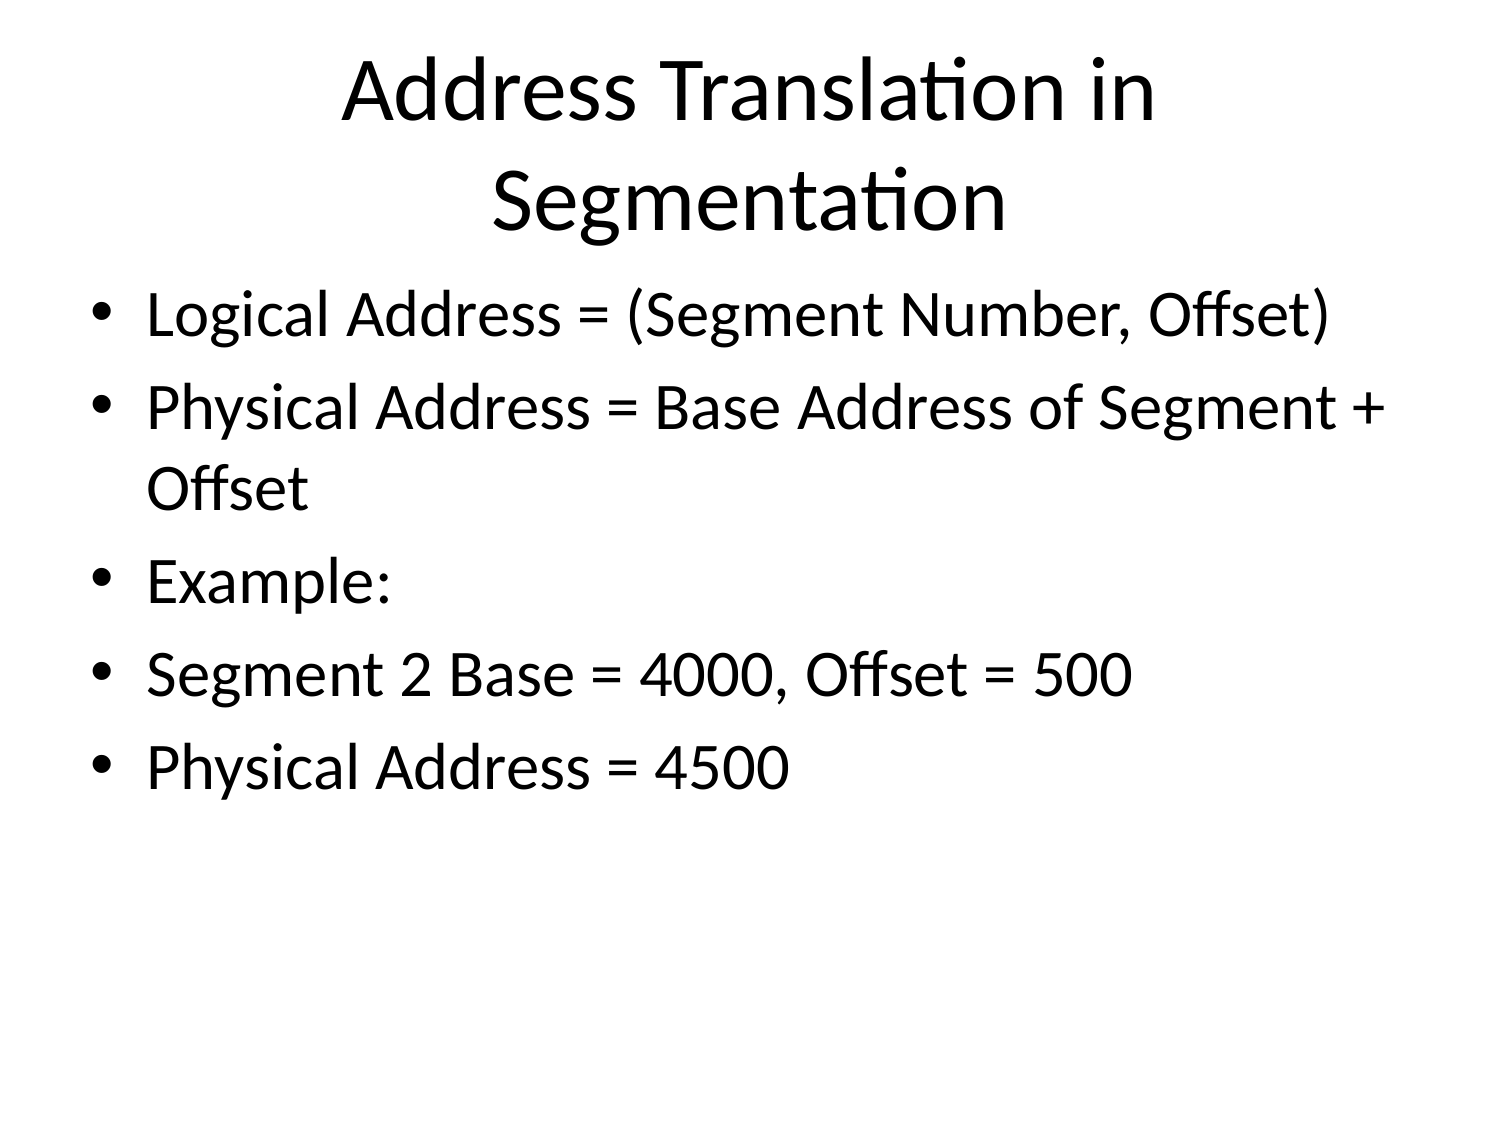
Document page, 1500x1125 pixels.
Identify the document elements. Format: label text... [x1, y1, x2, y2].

list Logical Address = (Segment Number, Offset) Physical Address = Base Address of Segment + Offset Example: Segment 2 Base = 4000, Offset = 500 Physical Address = 4500 [75, 262, 1425, 1005]
title Address Translation in Segmentation [75, 45, 1425, 233]
